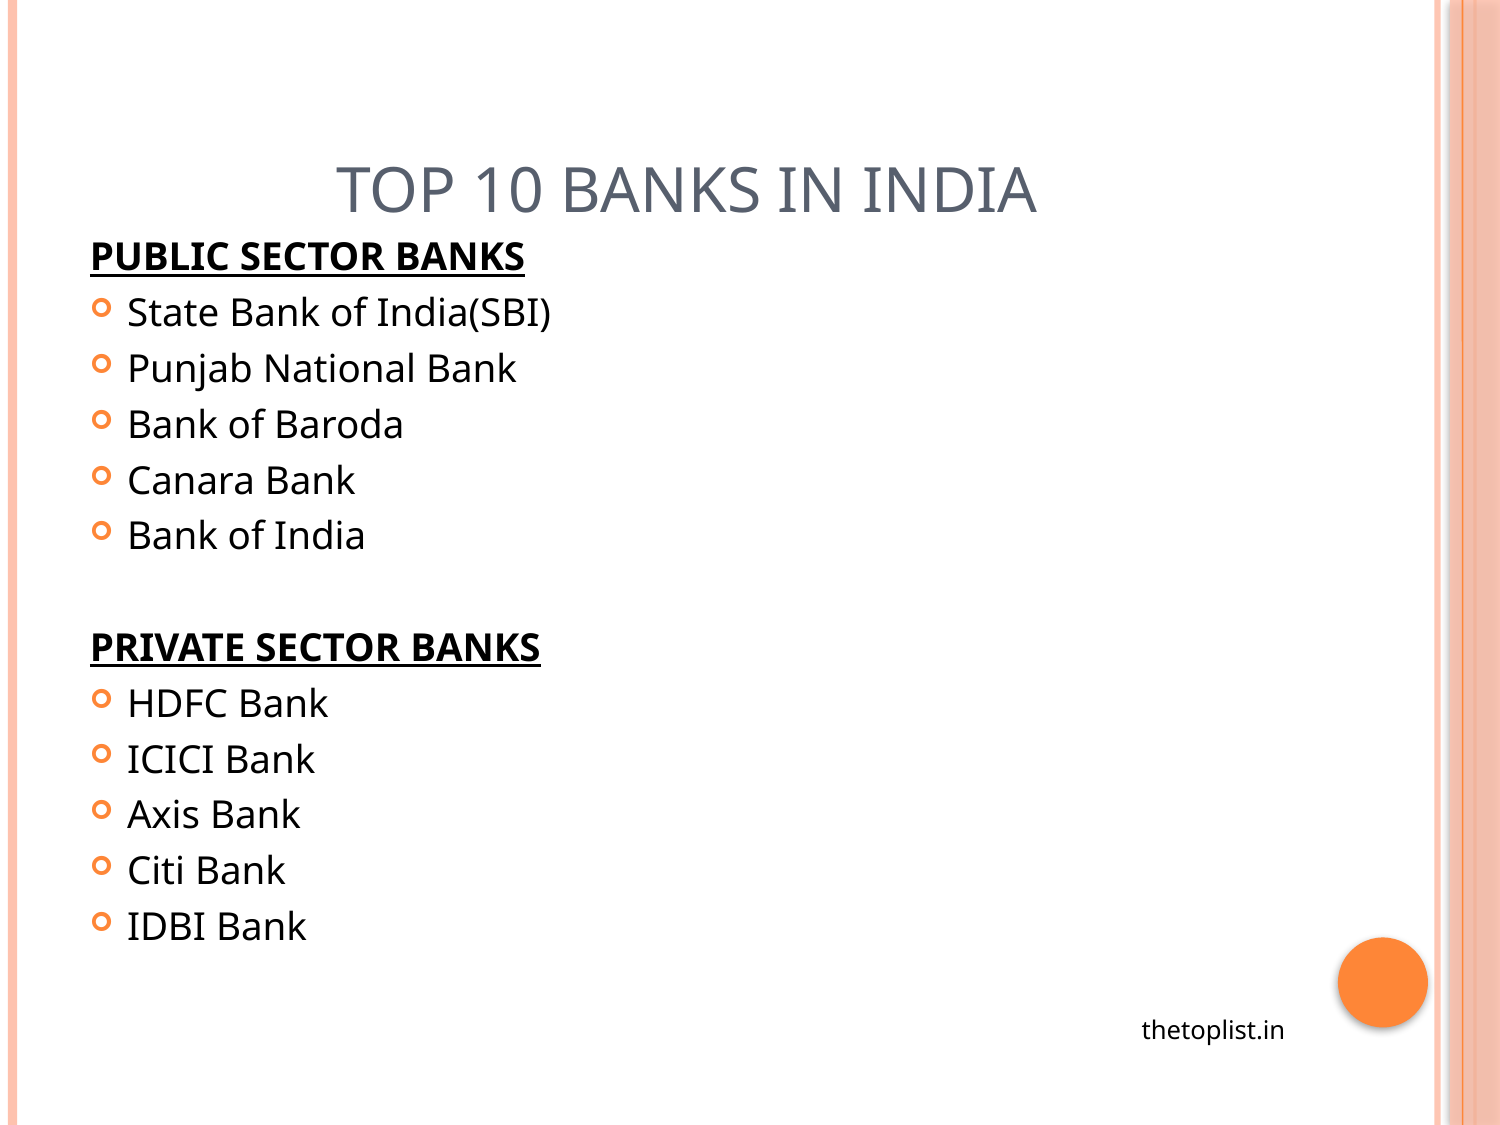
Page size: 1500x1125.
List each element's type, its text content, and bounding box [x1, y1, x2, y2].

title Top 10 banks in India [75, 45, 1300, 224]
list PUBLIC SECTOR BANKS State Bank of India(SBI) Punjab National Bank Bank of Baroda Canara Bank Bank of India PRIVATE SECTOR BANKS HDFC Bank ICICI Bank Axis Bank Citi Bank IDBI Bank thetoplist.in [75, 224, 1300, 1062]
